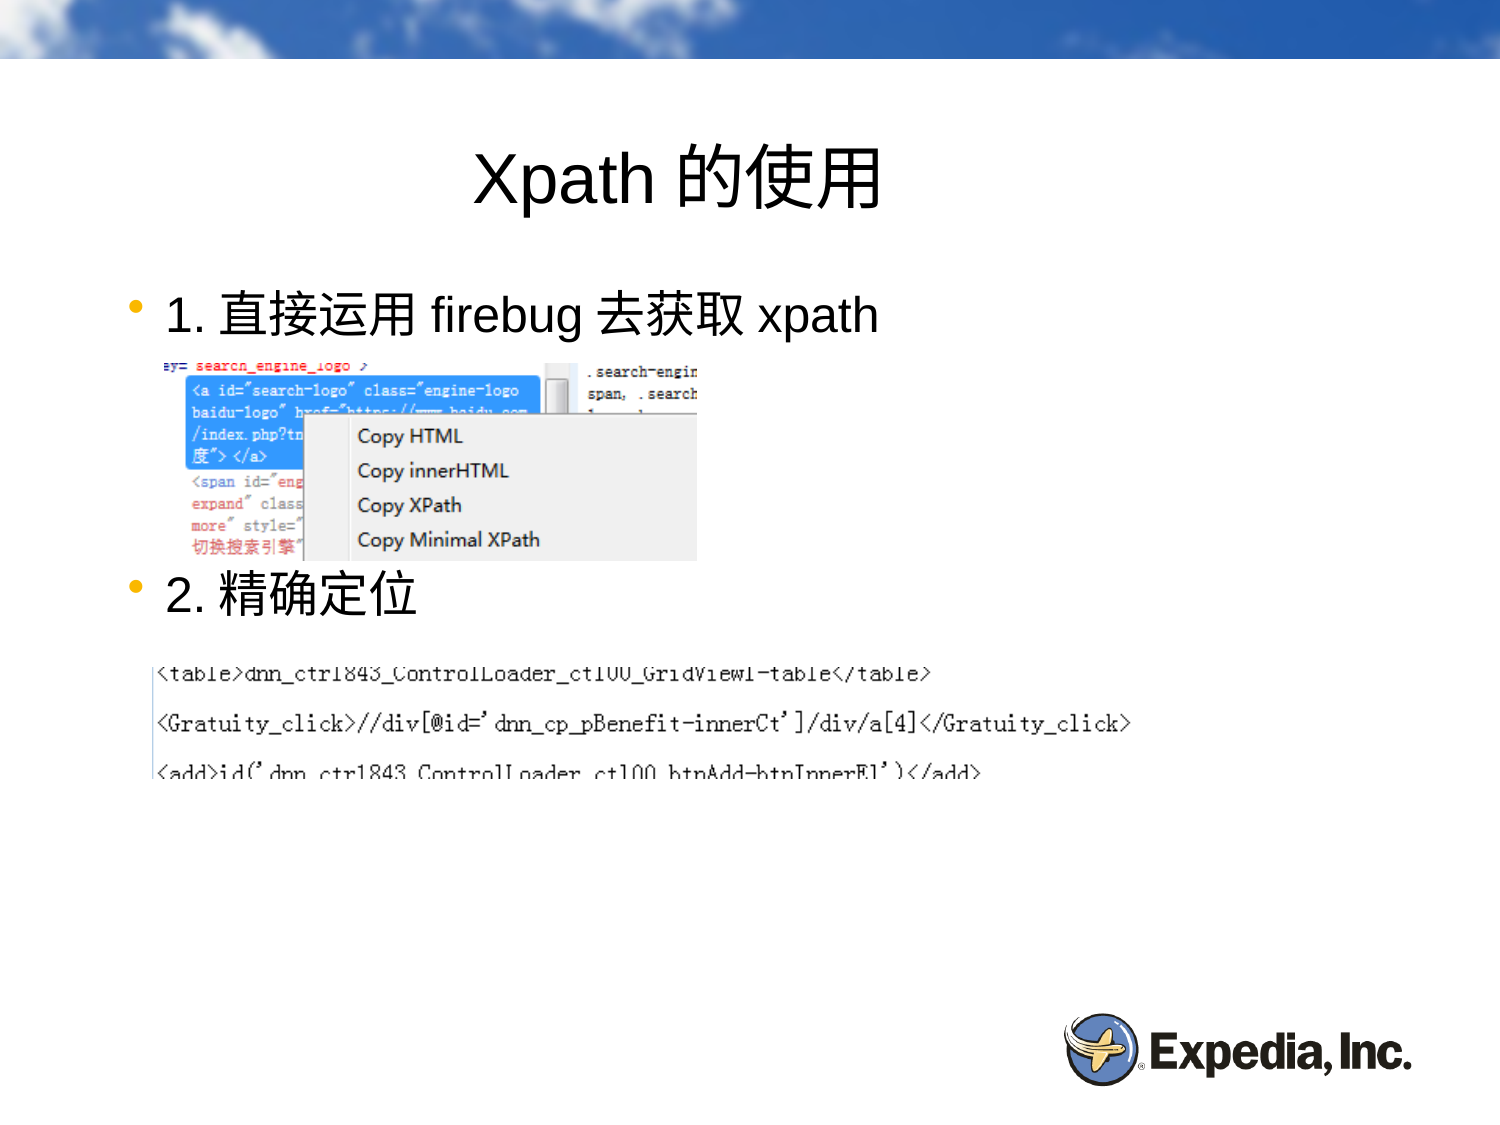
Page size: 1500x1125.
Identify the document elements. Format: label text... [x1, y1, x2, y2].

picture [163, 363, 697, 561]
picture [1064, 1012, 1413, 1088]
picture [0, 0, 1500, 59]
title Xpath的使用 [62, 124, 1338, 226]
picture [152, 667, 1236, 780]
list 1.直接运用firebug去获取xpath 2.精确定位 [112, 274, 1388, 1026]
